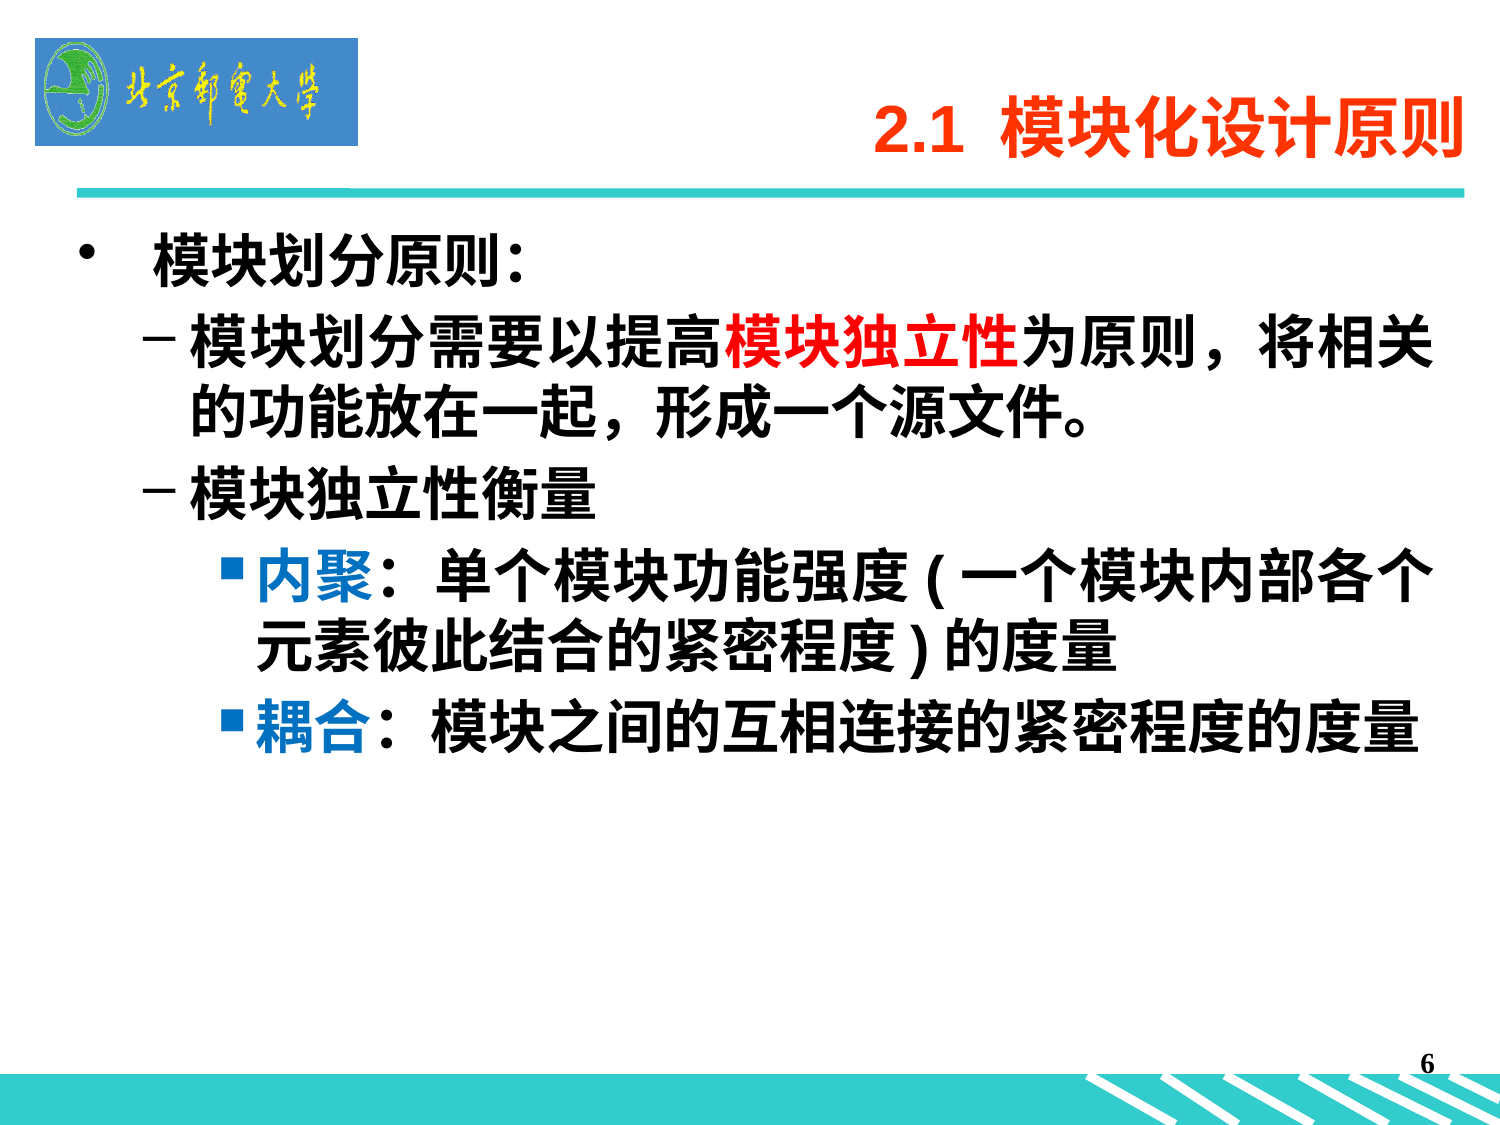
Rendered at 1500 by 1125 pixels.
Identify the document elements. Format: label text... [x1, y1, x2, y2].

slide_number 6 [1137, 1037, 1451, 1113]
title 2.1 模块化设计原则 [207, 66, 1483, 185]
list 模块划分原则： 模块划分需要以提高模块独立性为原则，将相关的功能放在一起，形成一个源文件。 模块独立性衡量 内聚：单个模块功能强度(一个模块内部各个元素彼此结合的紧密程度)的度量 耦合：模块之间的互相连接的紧密程度的度量 [53, 216, 1450, 973]
picture [34, 37, 358, 146]
